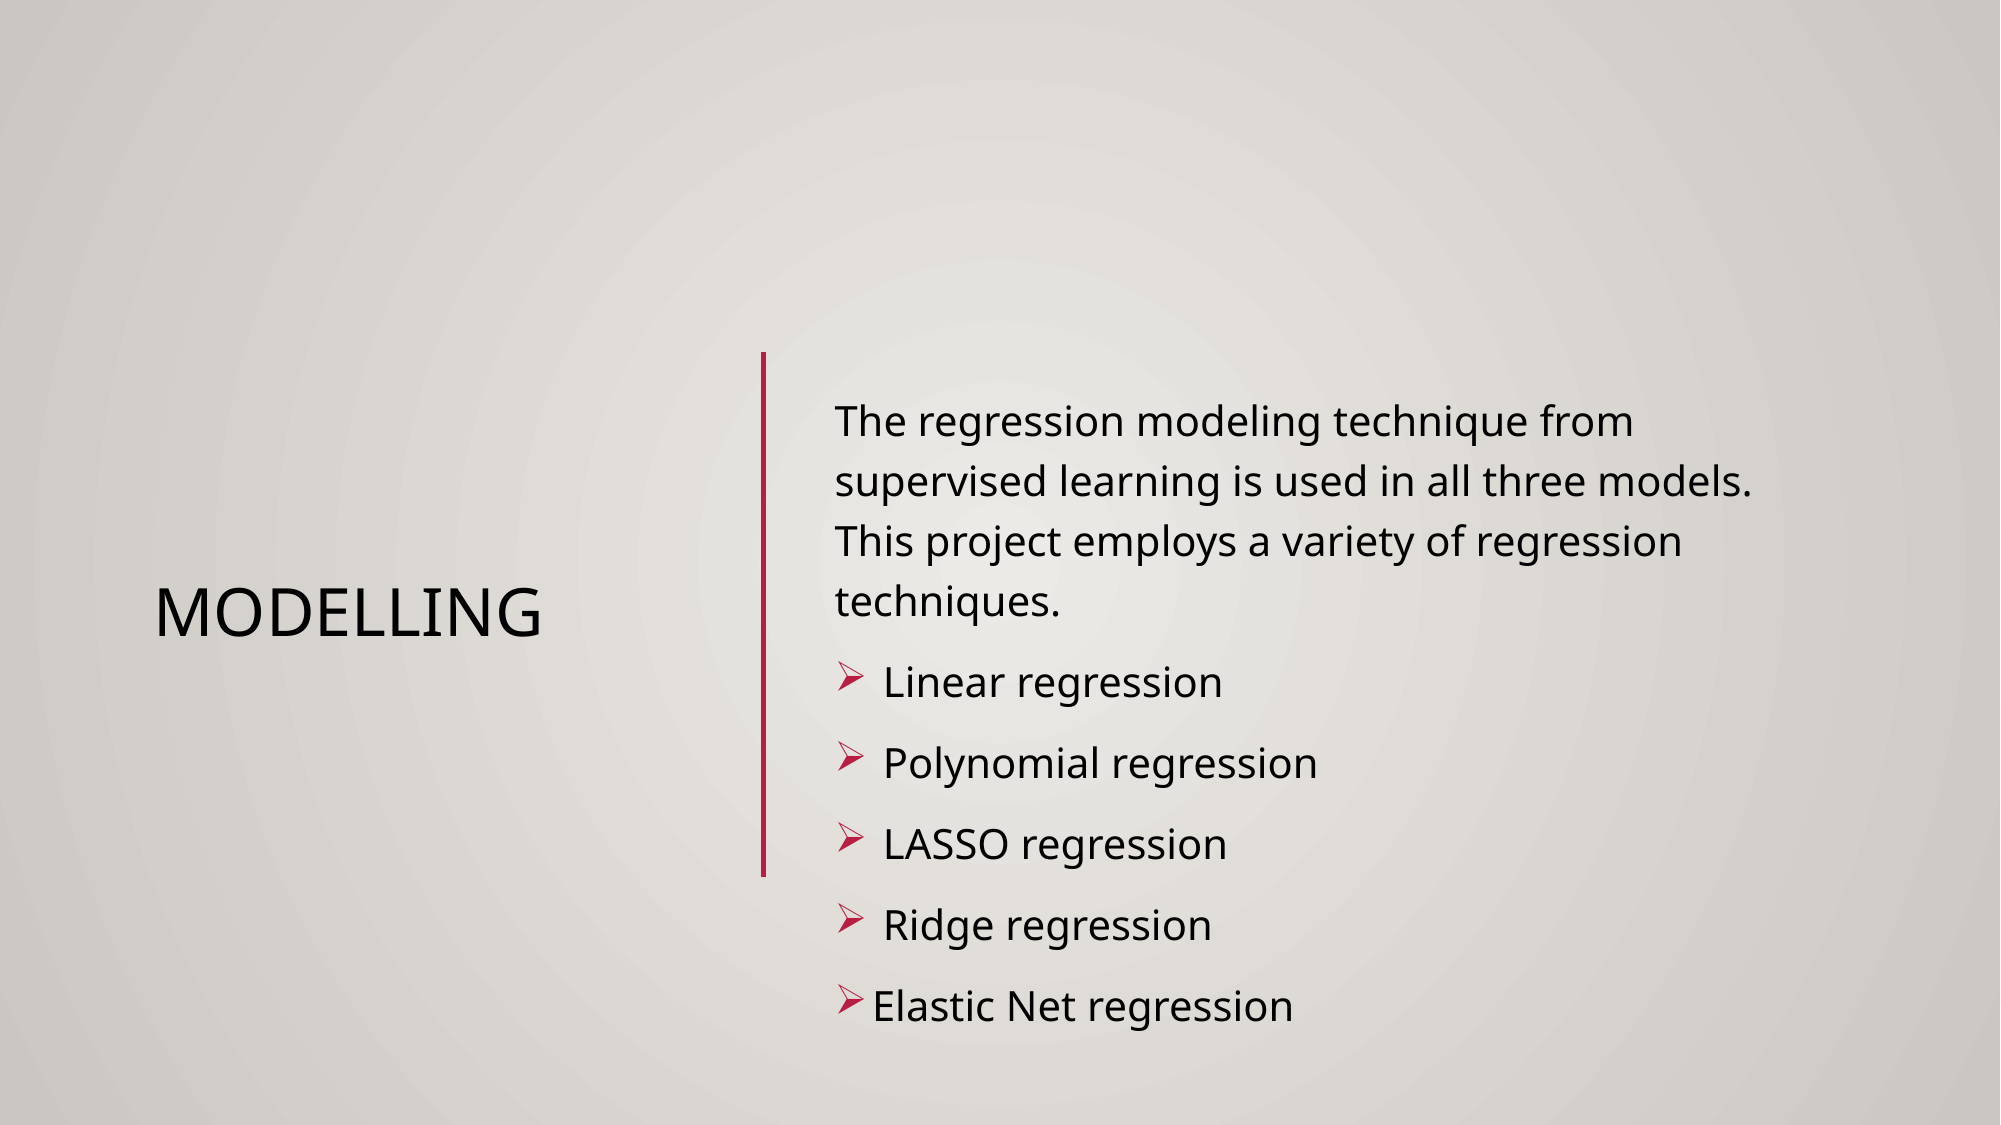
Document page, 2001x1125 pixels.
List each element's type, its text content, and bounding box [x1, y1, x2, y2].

title MODELLING [138, 262, 720, 968]
list The regression modeling technique from supervised learning is used in all three models. This project employs a variety of regression techniques. Linear regression Polynomial regression LASSO regression Ridge regression Elastic Net regression [819, 377, 1826, 1083]
text_box [0, 0, 2000, 1125]
